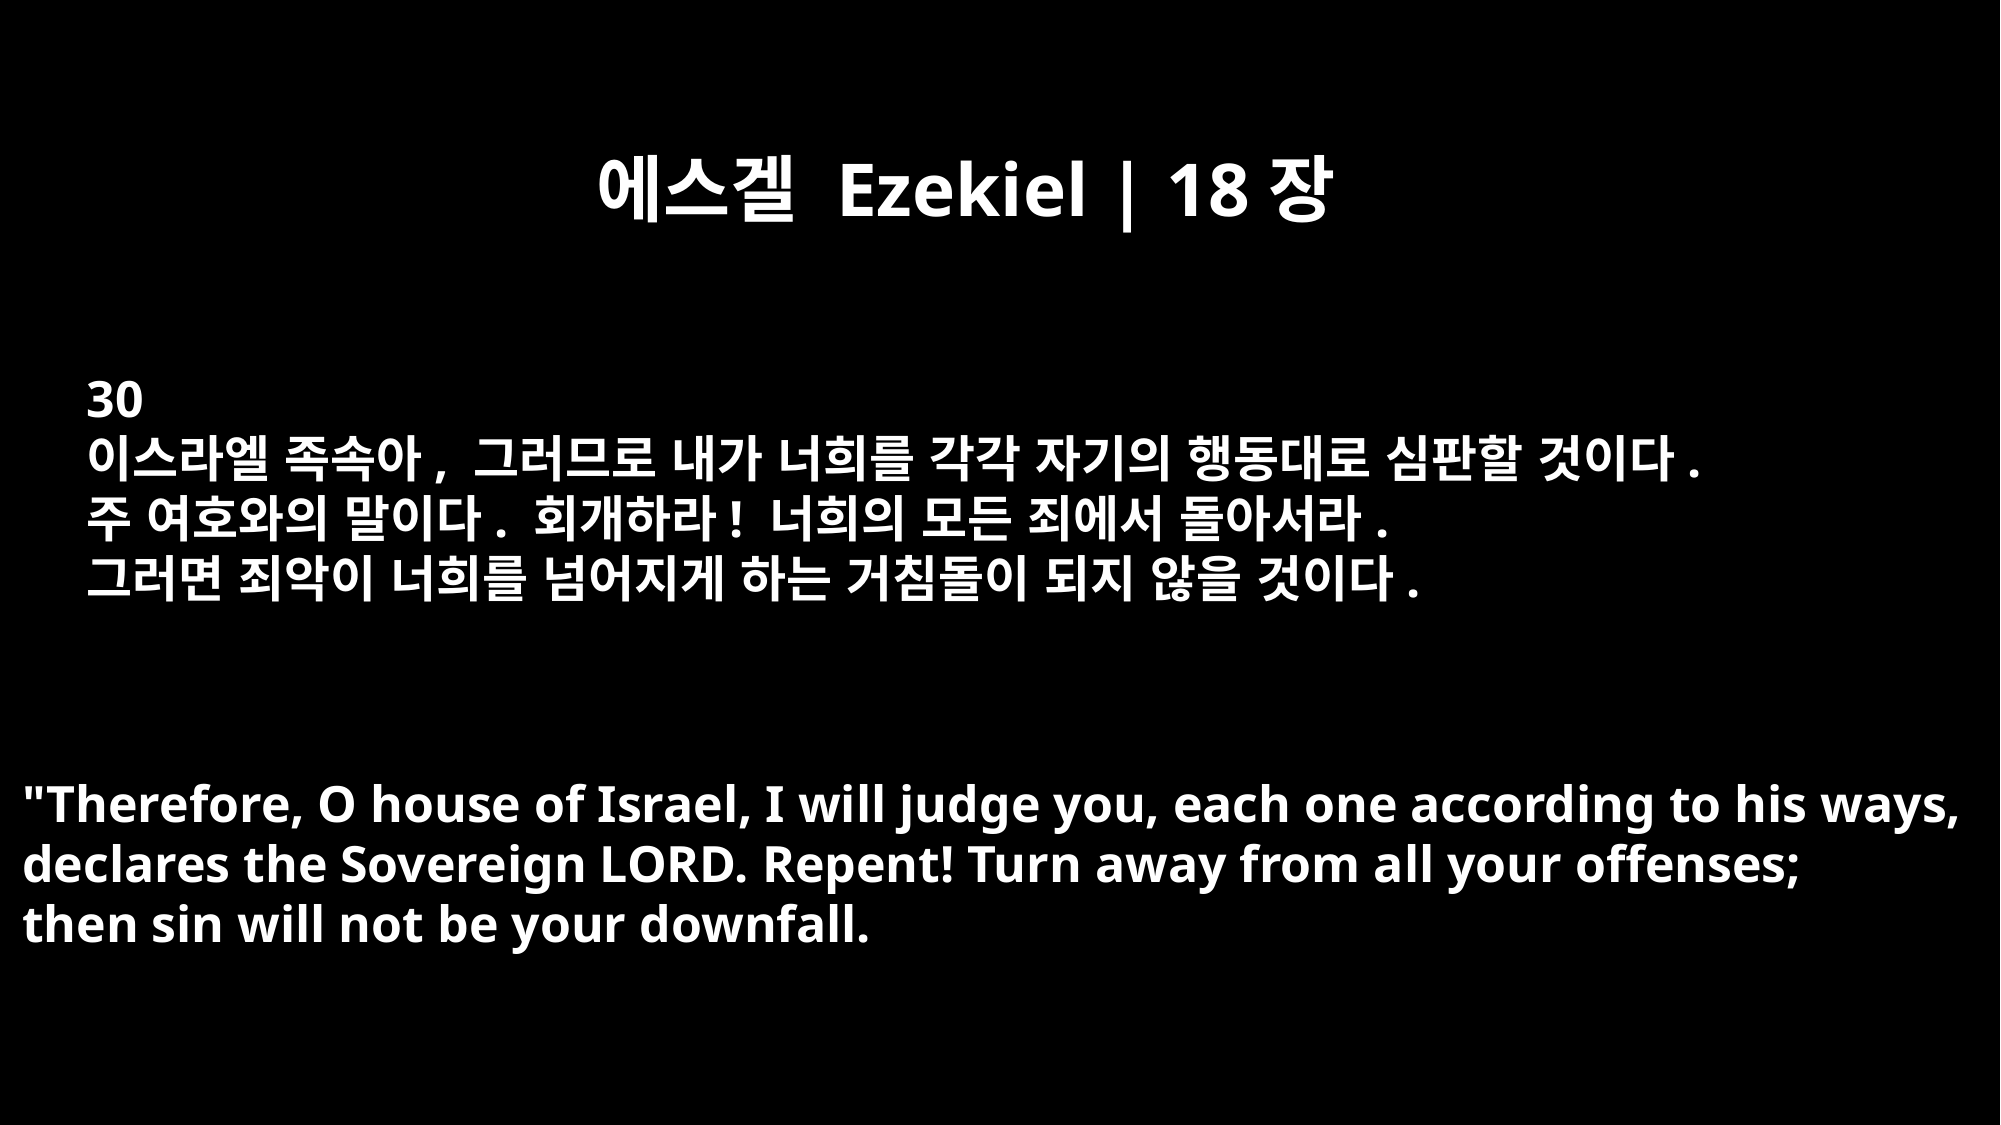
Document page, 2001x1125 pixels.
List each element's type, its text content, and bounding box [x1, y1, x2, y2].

text_box 30 이스라엘 족속아, 그러므로 내가 너희를 각각 자기의 행동대로 심판할 것이다. 주 여호와의 말이다. 회개하라! 너희의 모든 죄에서 돌아서라. 그러면 죄악이 너희를 넘어지게 하는 거침돌이 되지 않을 것이다. [71, 359, 1731, 615]
text_box "Therefore, O house of Israel, I will judge you, each one according to his ways, declares the Sovereign LORD. Repent! Turn away from all your offenses; then sin will not be your downfall. [7, 764, 1990, 960]
text_box 에스겔 Ezekiel | 18장 [581, 136, 1351, 239]
